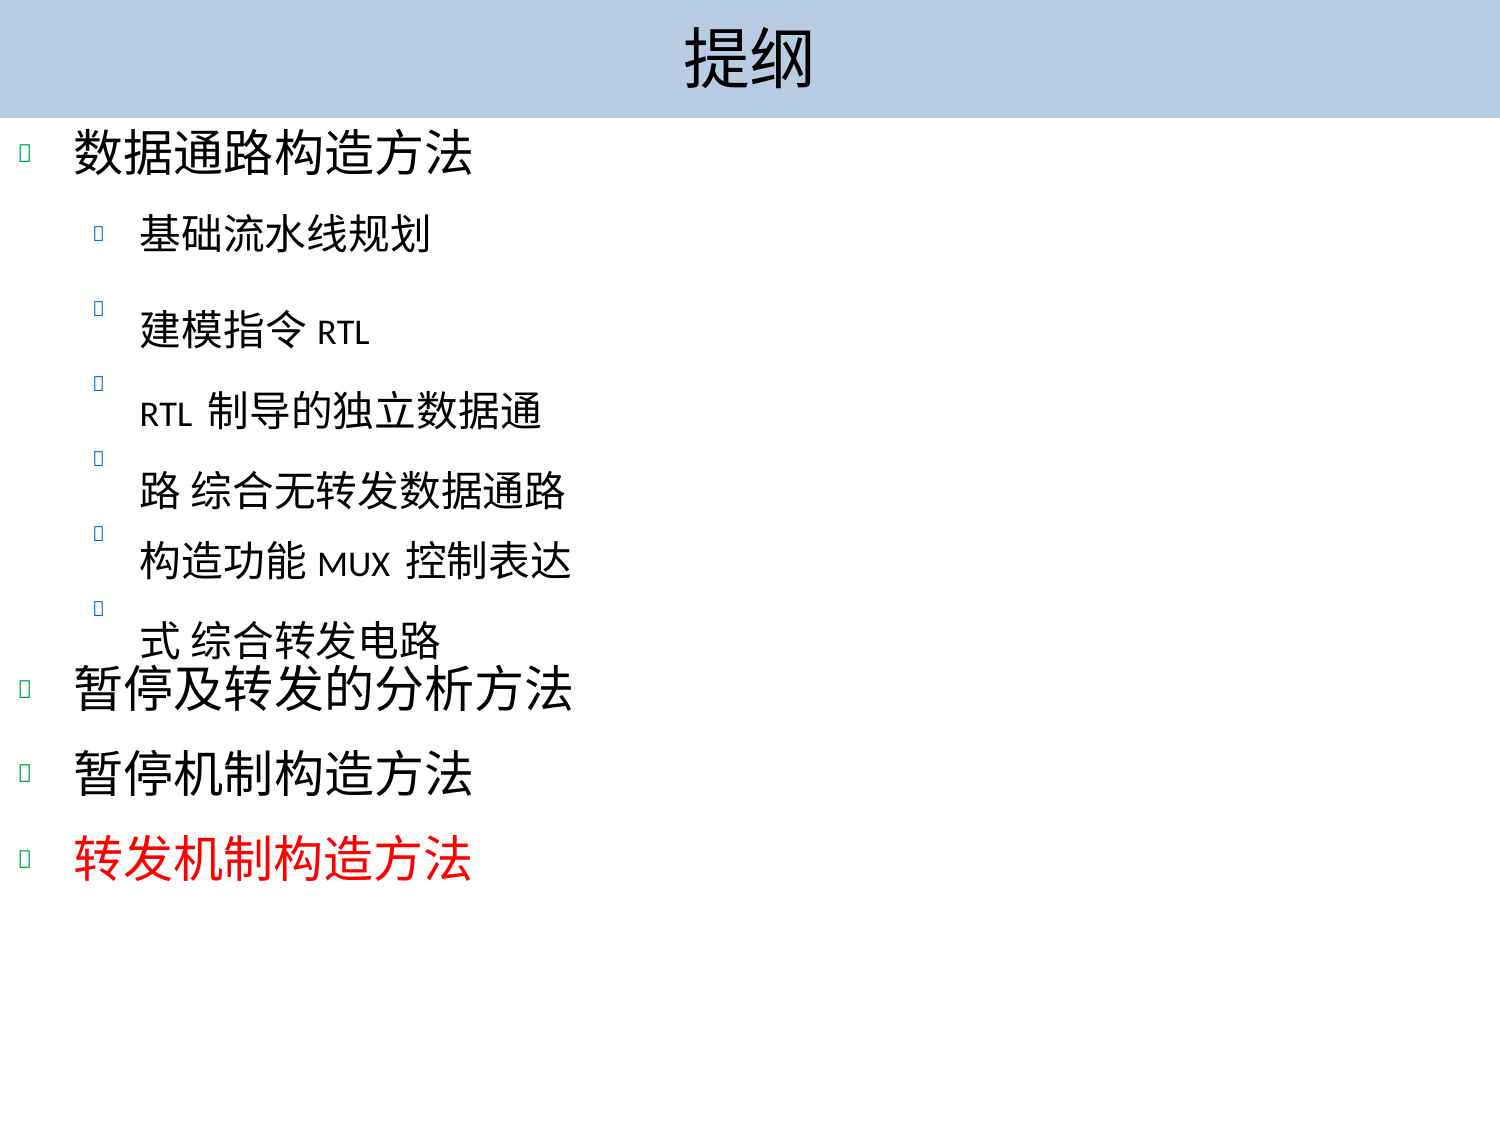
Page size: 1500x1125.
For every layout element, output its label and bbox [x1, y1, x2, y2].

text_box [90, 295, 116, 321]
text_box [15, 137, 42, 168]
text_box [90, 595, 116, 621]
text_box [15, 843, 43, 874]
text_box [90, 445, 116, 471]
text_box [15, 758, 42, 789]
text_box [681, 18, 819, 97]
text_box [90, 220, 116, 246]
text_box [90, 370, 116, 396]
text_box [90, 520, 116, 546]
text_box [71, 207, 602, 888]
title [71, 122, 476, 311]
text_box [15, 673, 42, 704]
